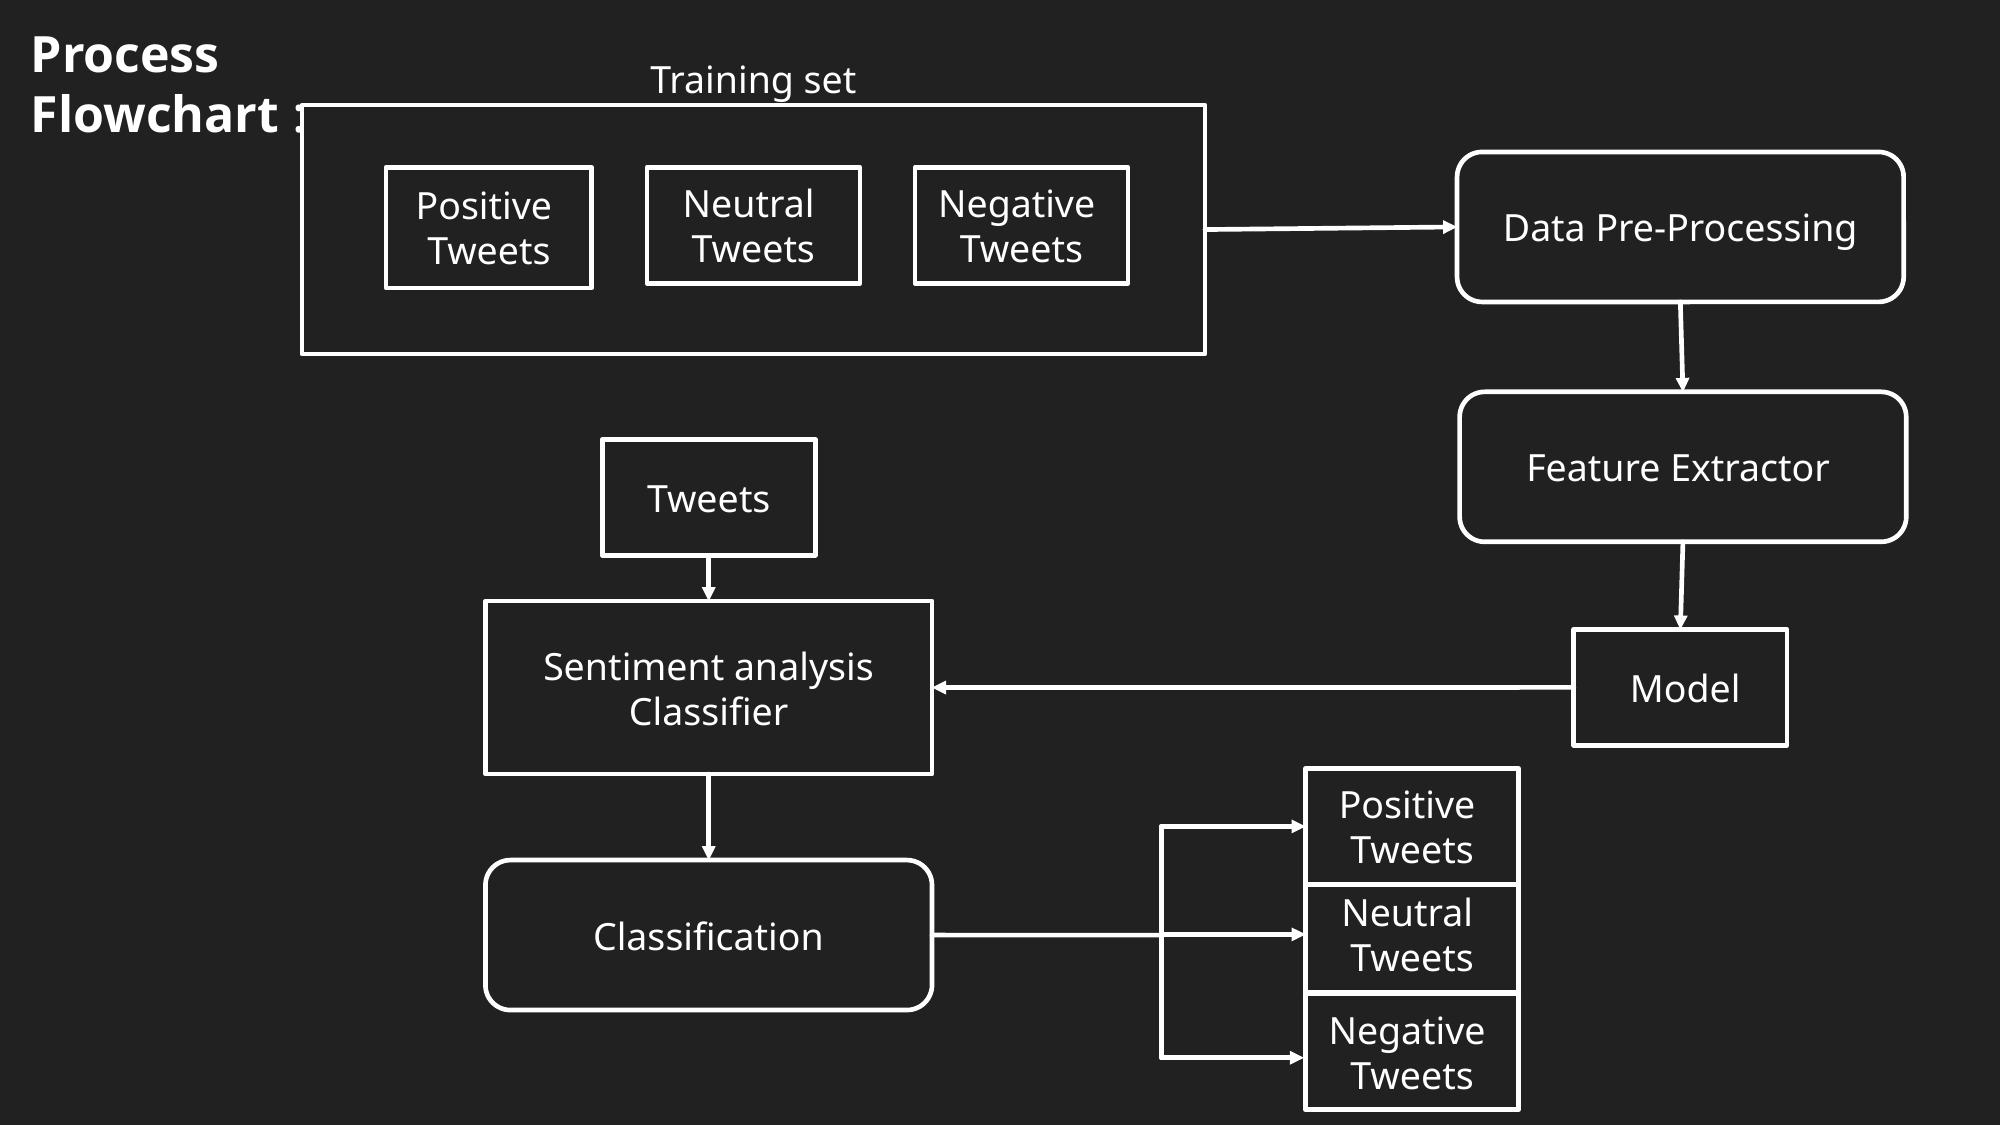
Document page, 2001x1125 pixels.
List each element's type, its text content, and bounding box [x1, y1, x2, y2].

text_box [1680, 301, 1684, 393]
text_box Sentiment analysis Classifier [484, 600, 933, 775]
text_box Negative Tweets [1304, 994, 1520, 1111]
text_box Process Flowchart : [15, 15, 517, 150]
text_box Neutral Tweets [646, 166, 861, 285]
text_box Tweets [601, 438, 817, 557]
text_box Classification [484, 858, 934, 1012]
text_box Data Pre-Processing [1455, 150, 1905, 304]
text_box Model [1573, 628, 1788, 747]
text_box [1204, 226, 1458, 230]
text_box [301, 104, 1206, 355]
text_box Positive Tweets [1304, 767, 1520, 886]
text_box Training set [635, 48, 872, 109]
text_box Negative Tweets [914, 166, 1129, 285]
text_box Neutral Tweets [1304, 886, 1520, 994]
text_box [1680, 541, 1684, 630]
text_box Feature Extractor [1458, 390, 1908, 544]
text_box Positive Tweets [385, 166, 593, 289]
